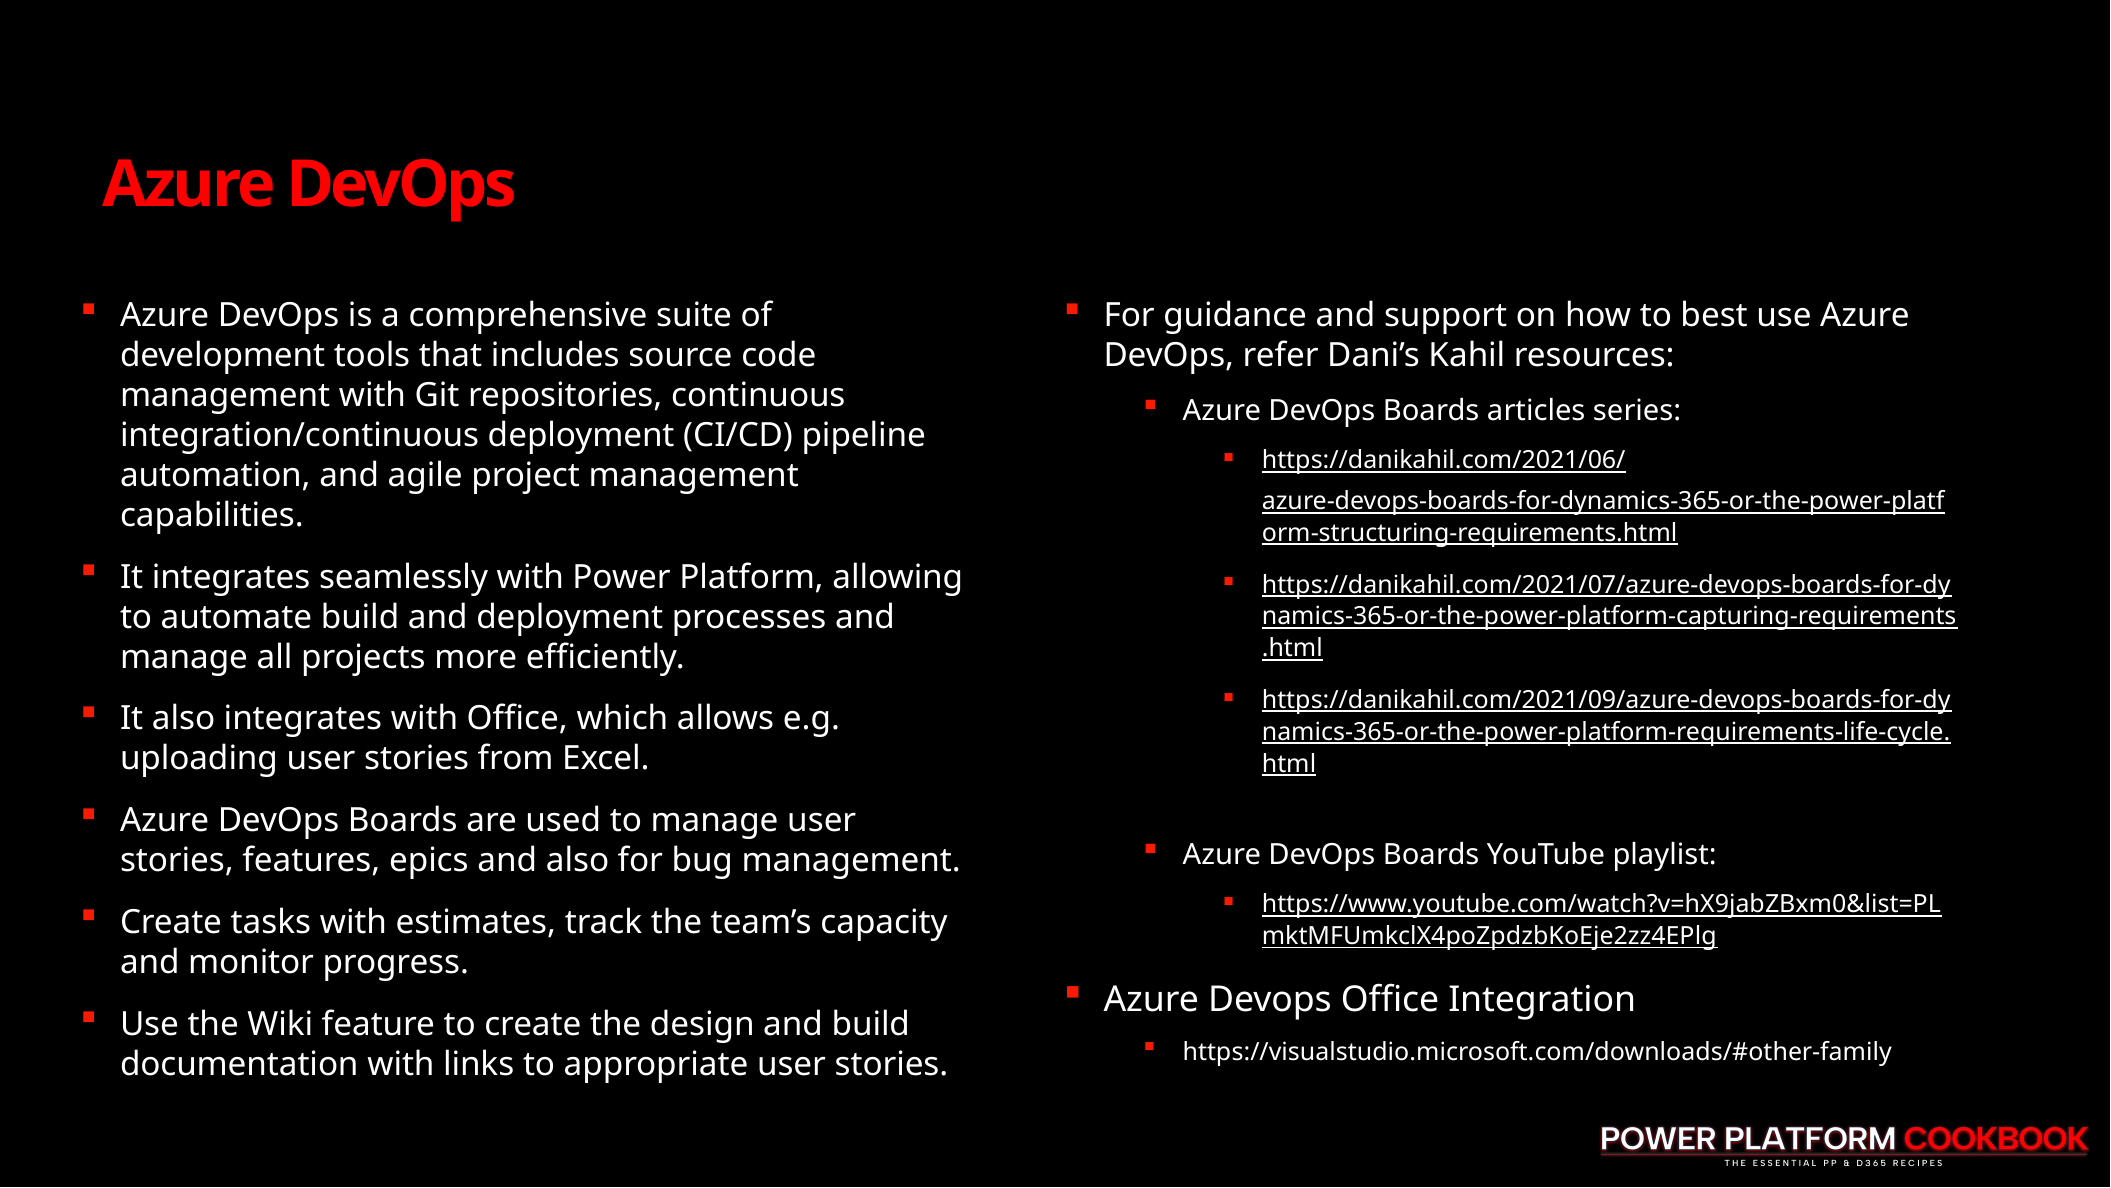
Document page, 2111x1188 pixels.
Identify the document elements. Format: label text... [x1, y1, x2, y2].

title Azure DevOps [65, 115, 2033, 258]
picture [1594, 1105, 2097, 1187]
text_box For guidance and support on how to best use Azure DevOps, refer Dani’s Kahil resources: Azure DevOps Boards articles series: https://danikahil.com/2021/06/azure-devops-boards-for-dynamics-365-or-the-power-platform-structuring-requirements.html https://danikahil.com/2021/07/azure-devops-boards-for-dynamics-365-or-the-power-platform-capturing-requirements.html https://danikahil.com/2021/09/azure-devops-boards-for-dynamics-365-or-the-power-platform-requirements-life-cycle.html Azure DevOps Boards YouTube playlist: https://www.youtube.com/watch?v=hX9jabZBxm0&list=PLmktMFUmkclX4poZpdzbKoEje2zz4EPlg Azure Devops Office Integration https://visualstudio.microsoft.com/downloads/#other-family [1048, 285, 1976, 947]
list Azure DevOps is a comprehensive suite of development tools that includes source code management with Git repositories, continuous integration/continuous deployment (CI/CD) pipeline automation, and agile project management capabilities. It integrates seamlessly with Power Platform, allowing to automate build and deployment processes and manage all projects more efficiently. It also integrates with Office, which allows e.g. uploading user stories from Excel. Azure DevOps Boards are used to manage user stories, features, epics and also for bug management. Create tasks with estimates, track the team’s capacity and monitor progress. Use the Wiki feature to create the design and build documentation with links to appropriate user stories. [65, 285, 992, 1063]
